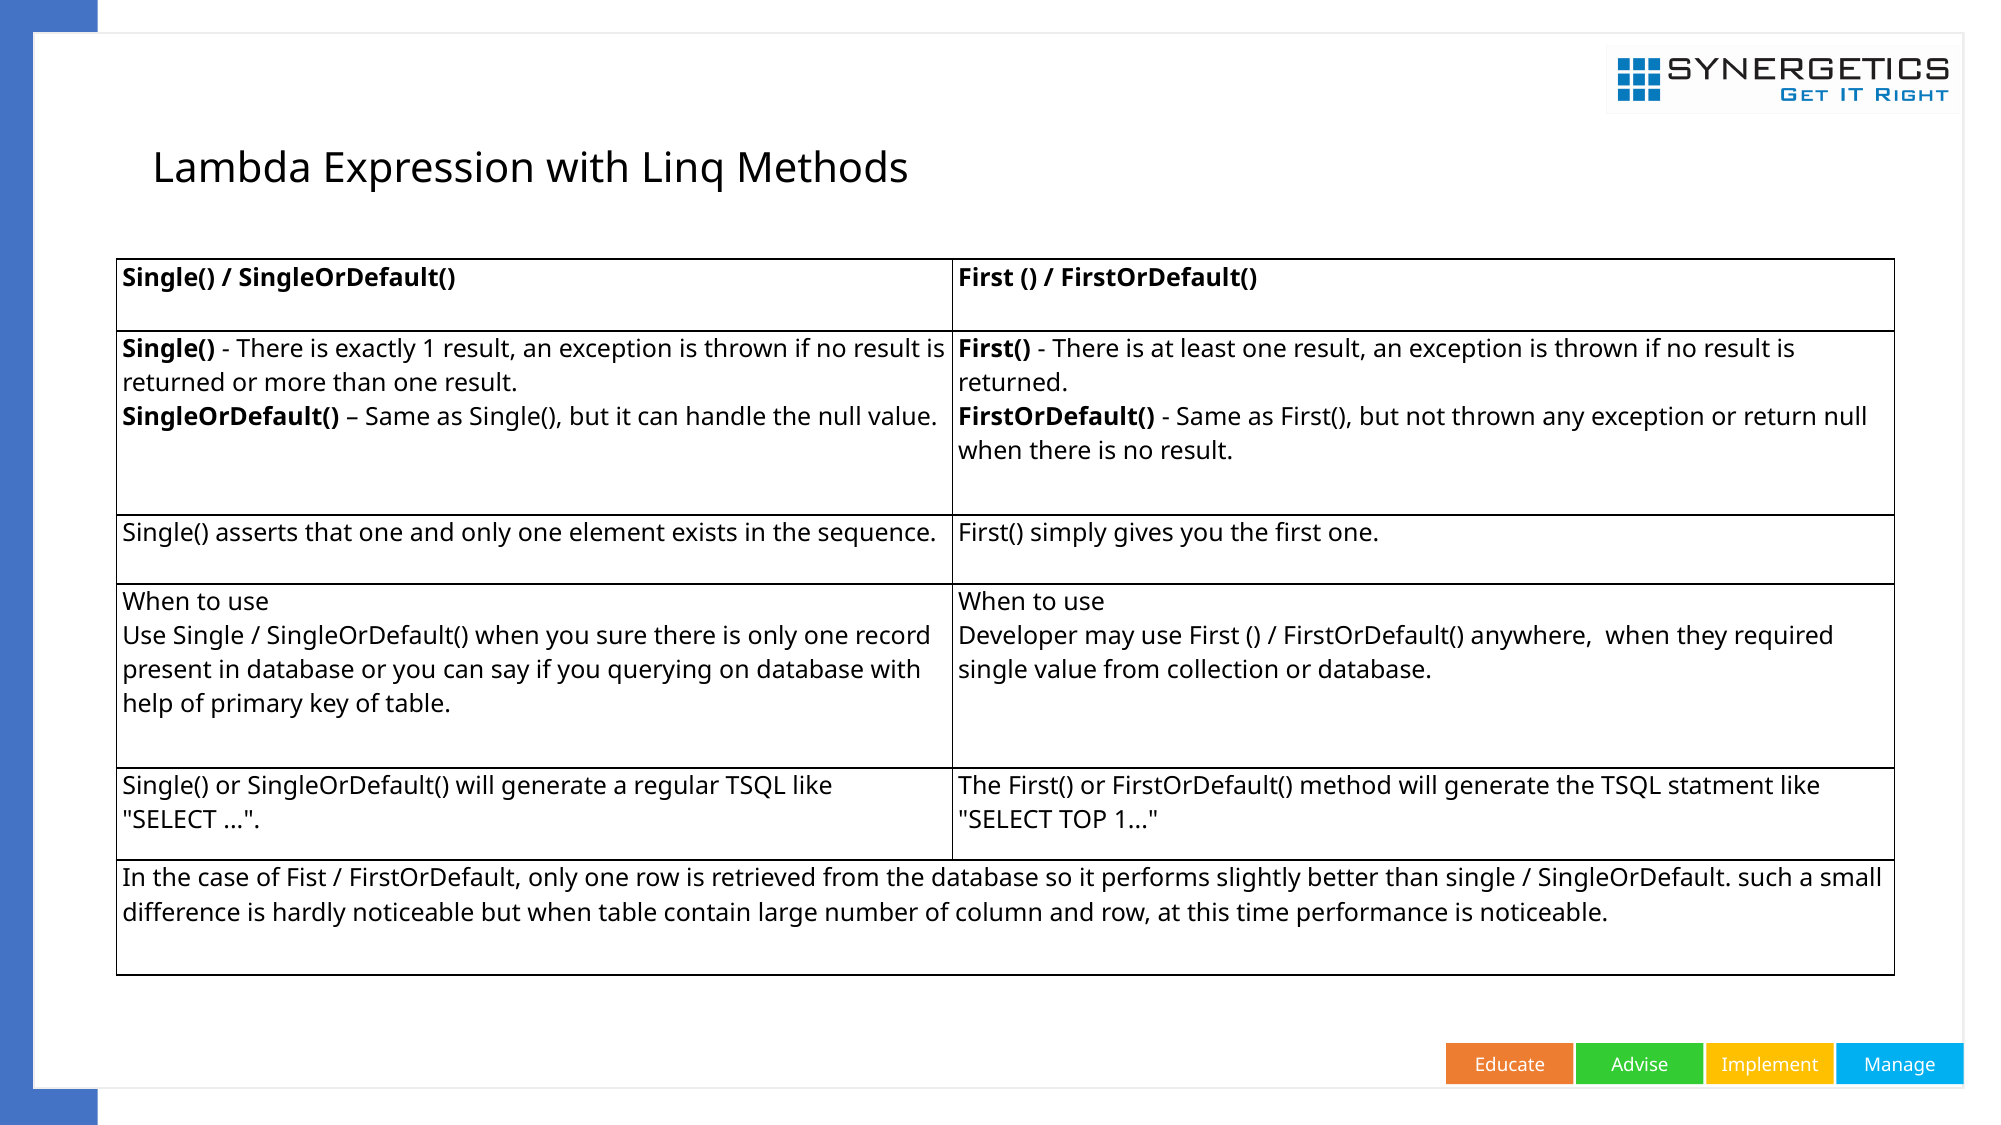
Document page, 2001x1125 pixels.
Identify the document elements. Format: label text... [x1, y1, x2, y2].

table_cell First() - There is at least one result, an exception is thrown if no result is returned. FirstOrDefault() - Same as First(), but not thrown any exception or return null when there is no result. [953, 332, 1894, 514]
table_header First () / FirstOrDefault() [953, 260, 1894, 330]
title Lambda Expression with Linq Methods [137, 59, 1863, 258]
table_header Single() / SingleOrDefault() [117, 260, 952, 330]
table_cell First() simply gives you the first one. [953, 516, 1894, 583]
table_cell The First() or FirstOrDefault() method will generate the TSQL statment like "SELECT TOP 1..." [953, 769, 1894, 859]
table_cell Single() asserts that one and only one element exists in the sequence. [117, 516, 952, 583]
table_cell When to use Use Single / SingleOrDefault() when you sure there is only one record present in database or you can say if you querying on database with help of primary key of table. [117, 585, 952, 767]
picture [1606, 45, 1960, 114]
table_cell When to use Developer may use First () / FirstOrDefault() anywhere, when they required single value from collection or database. [953, 585, 1894, 767]
table_cell Single() - There is exactly 1 result, an exception is thrown if no result is returned or more than one result. SingleOrDefault() – Same as Single(), but it can handle the null value. [117, 332, 952, 514]
table_cell In the case of Fist / FirstOrDefault, only one row is retrieved from the database so it performs slightly better than single / SingleOrDefault. such a small difference is hardly noticeable but when table contain large number of column and row, at this time performance is noticeable. [117, 861, 1894, 974]
table_cell Single() or SingleOrDefault() will generate a regular TSQL like "SELECT ...". [117, 769, 952, 859]
